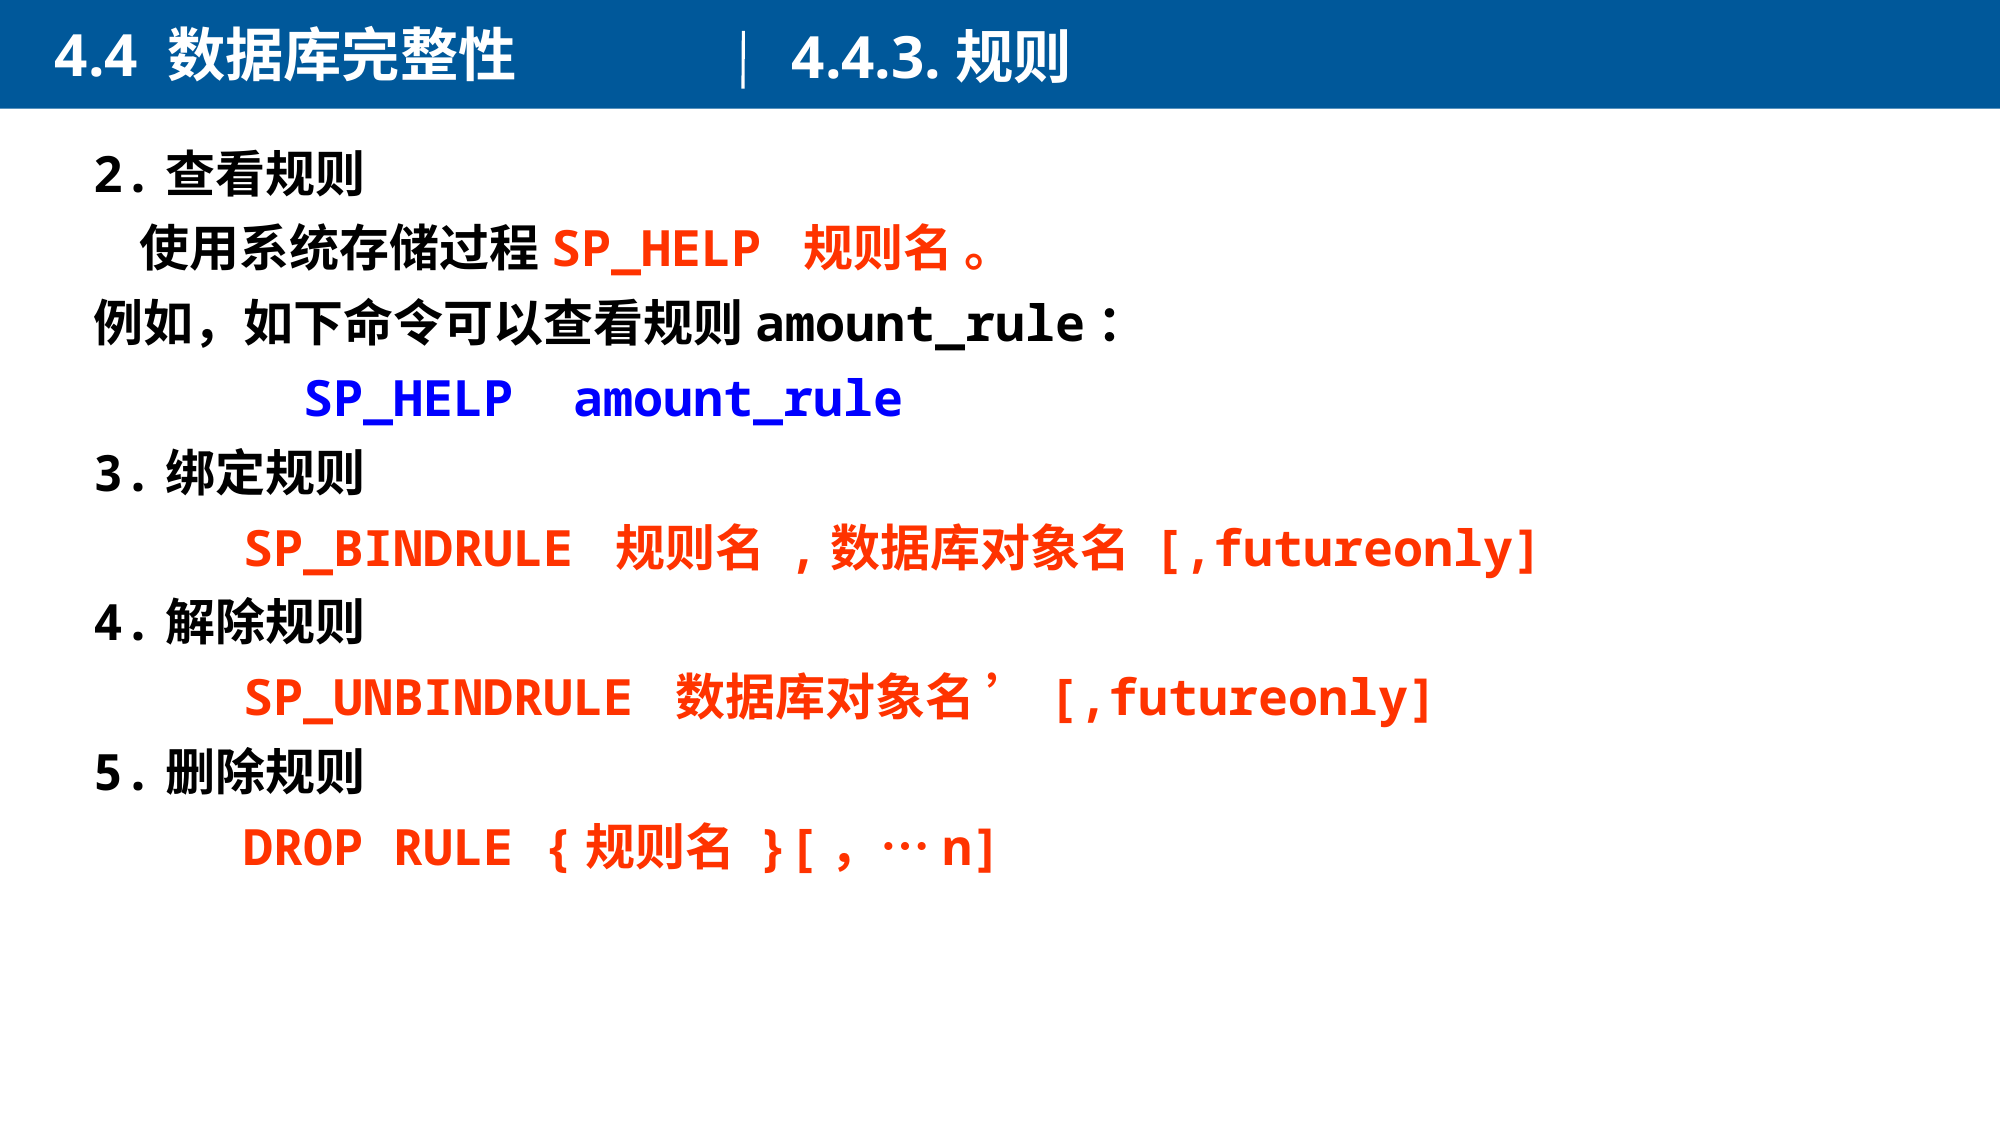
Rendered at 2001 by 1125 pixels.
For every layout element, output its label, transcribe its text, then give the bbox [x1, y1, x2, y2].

text_box 4.4 数据库完整性 [40, 10, 870, 96]
text_box [0, 0, 2000, 109]
text_box 2.查看规则 使用系统存储过程SP_HELP 规则名 。 例如，如下命令可以查看规则amount_rule： SP_HELP amount_rule 3.绑定规则 SP_BINDRULE 规则名 ,数据库对象名 [,futureonly] 4.解除规则 SP_UNBINDRULE 数据库对象名 ’[,futureonly] 5.删除规则 DROP RULE {规则名 }[，…n] [78, 141, 1832, 839]
text_box 4.4.3.规则 [777, 12, 2000, 98]
